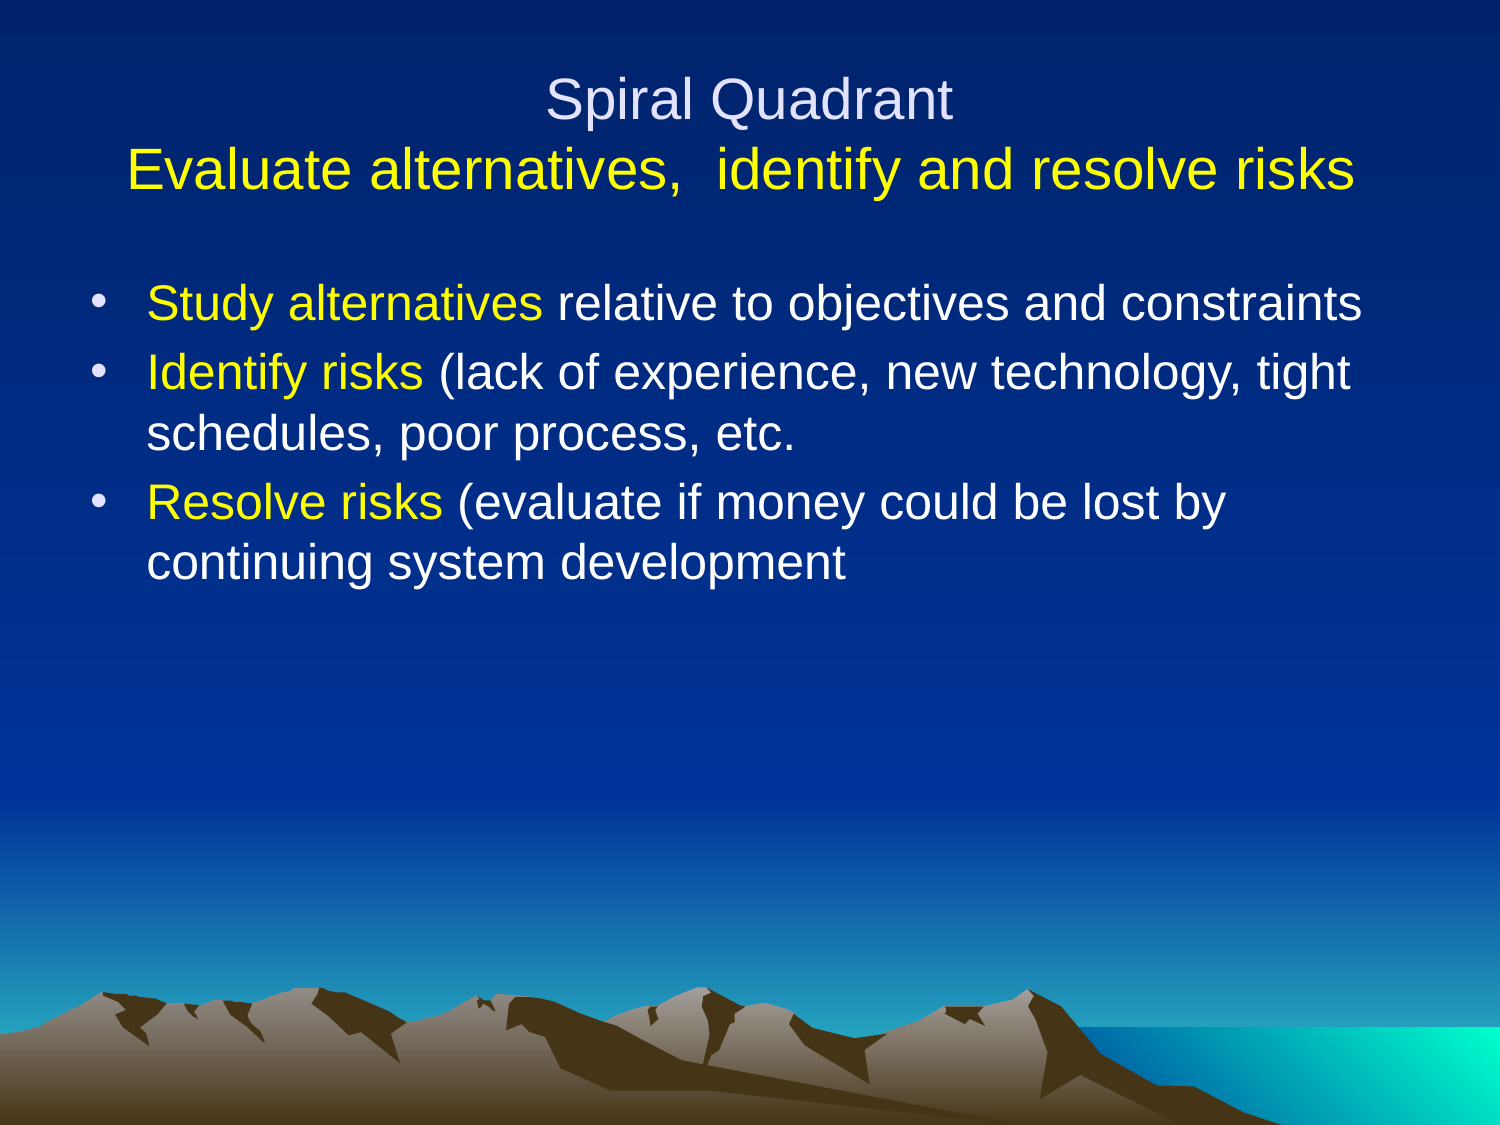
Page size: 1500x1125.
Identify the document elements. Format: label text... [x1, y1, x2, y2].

list Study alternatives relative to objectives and constraints Identify risks (lack of experience, new technology, tight schedules, poor process, etc. Resolve risks (evaluate if money could be lost by continuing system development [75, 262, 1425, 1000]
title Spiral Quadrant Evaluate alternatives, identify and resolve risks [75, 37, 1425, 225]
